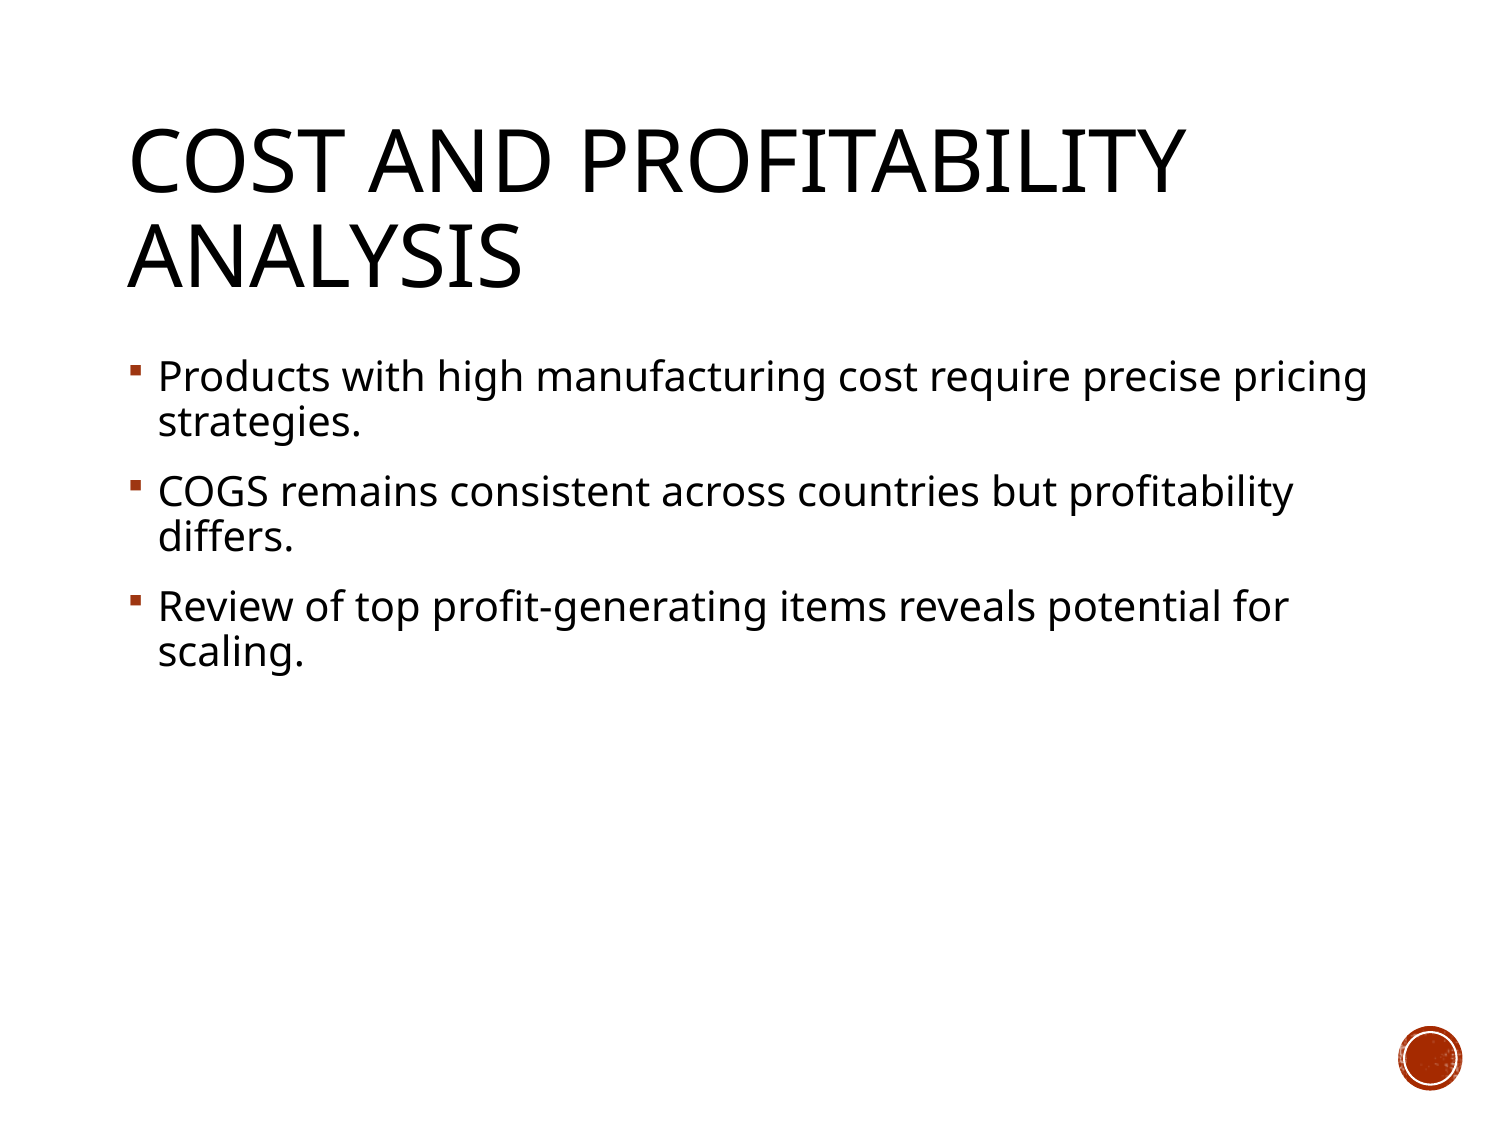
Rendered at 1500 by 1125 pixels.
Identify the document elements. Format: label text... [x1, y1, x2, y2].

title Cost and Profitability Analysis [112, 79, 1388, 344]
list Products with high manufacturing cost require precise pricing strategies. COGS remains consistent across countries but profitability differs. Review of top profit-generating items reveals potential for scaling. [112, 348, 1388, 1013]
